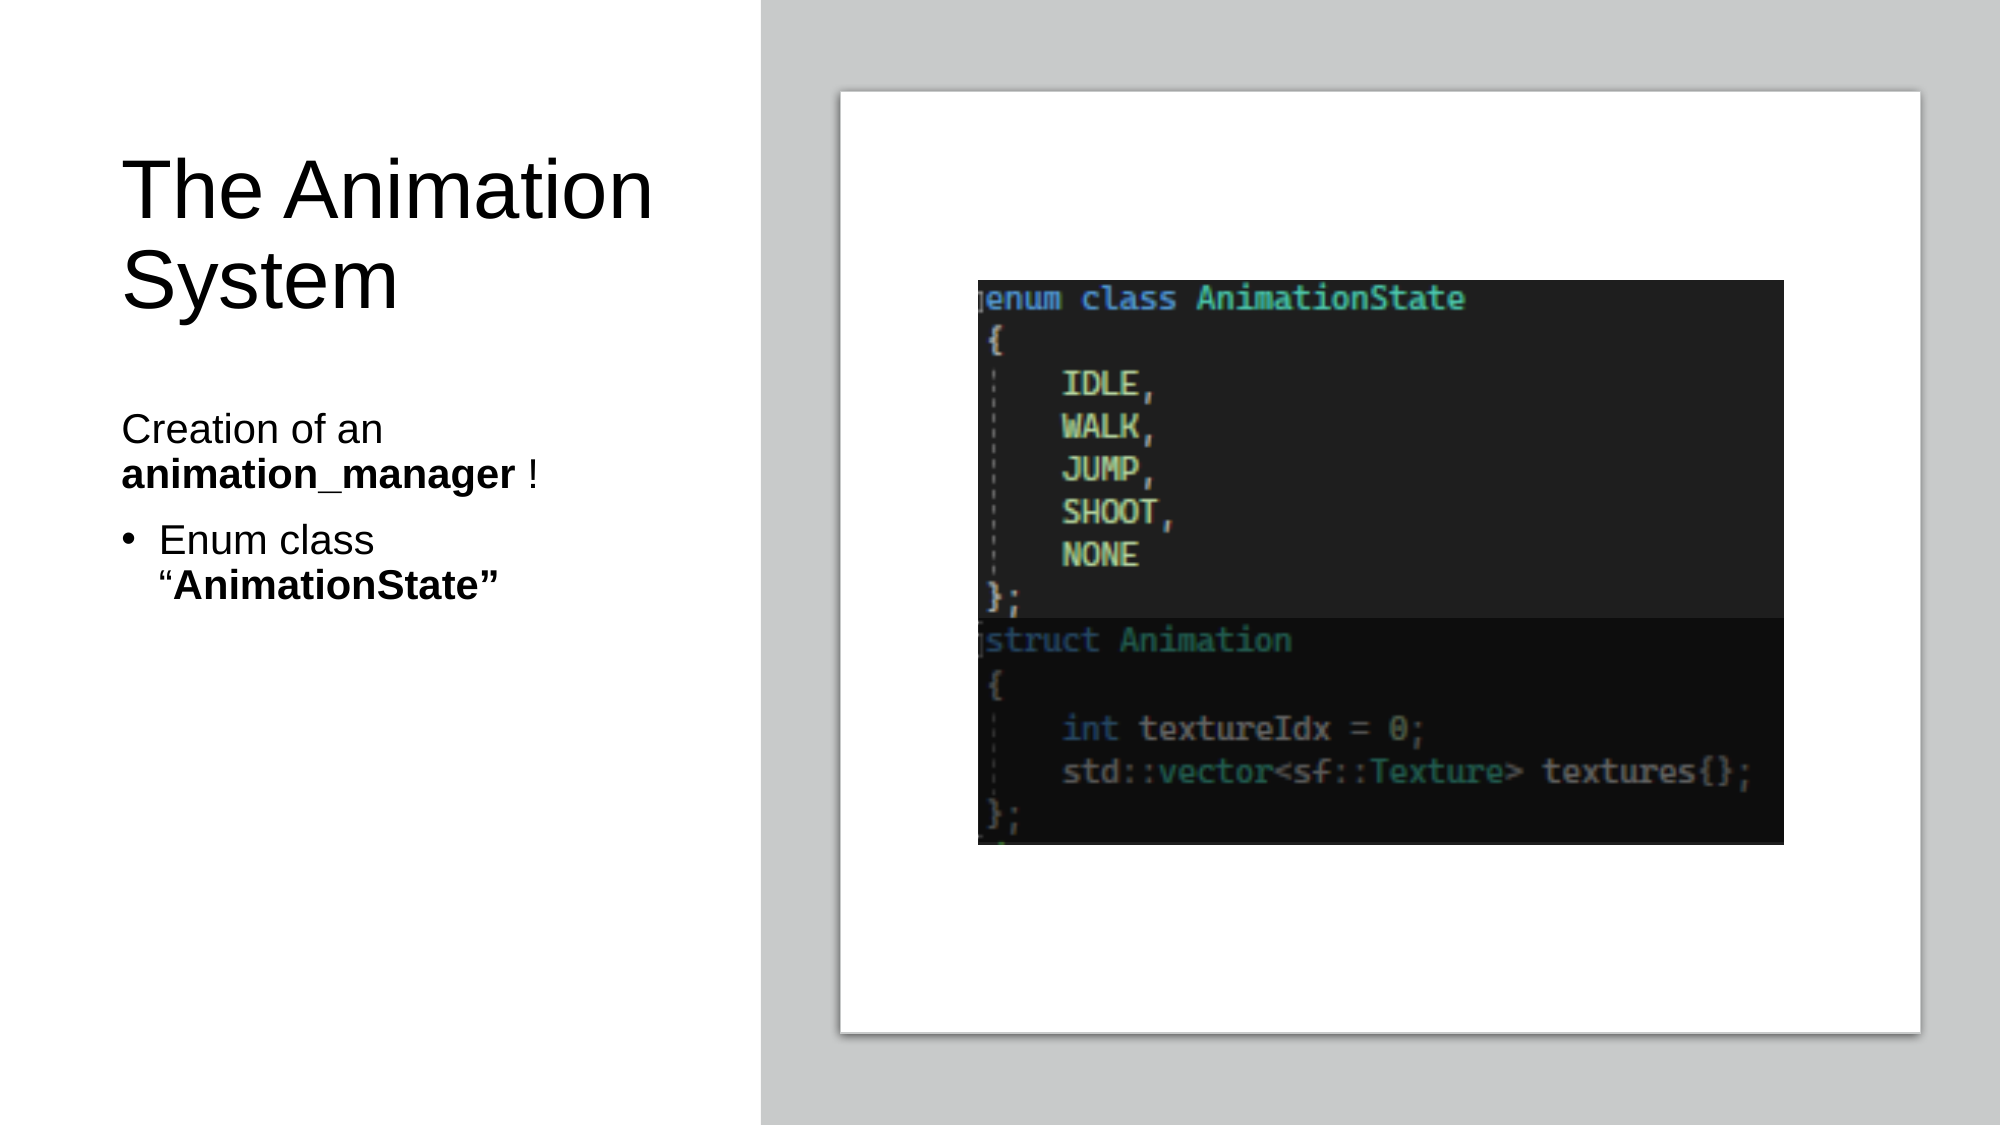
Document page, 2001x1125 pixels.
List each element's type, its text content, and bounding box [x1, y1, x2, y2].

list Creation of an animation_manager ! Enum class “AnimationState” [106, 399, 682, 1021]
text_box [760, 0, 2000, 1125]
text_box [839, 90, 1922, 1034]
title The Animation System [106, 103, 682, 370]
picture [978, 280, 1784, 845]
